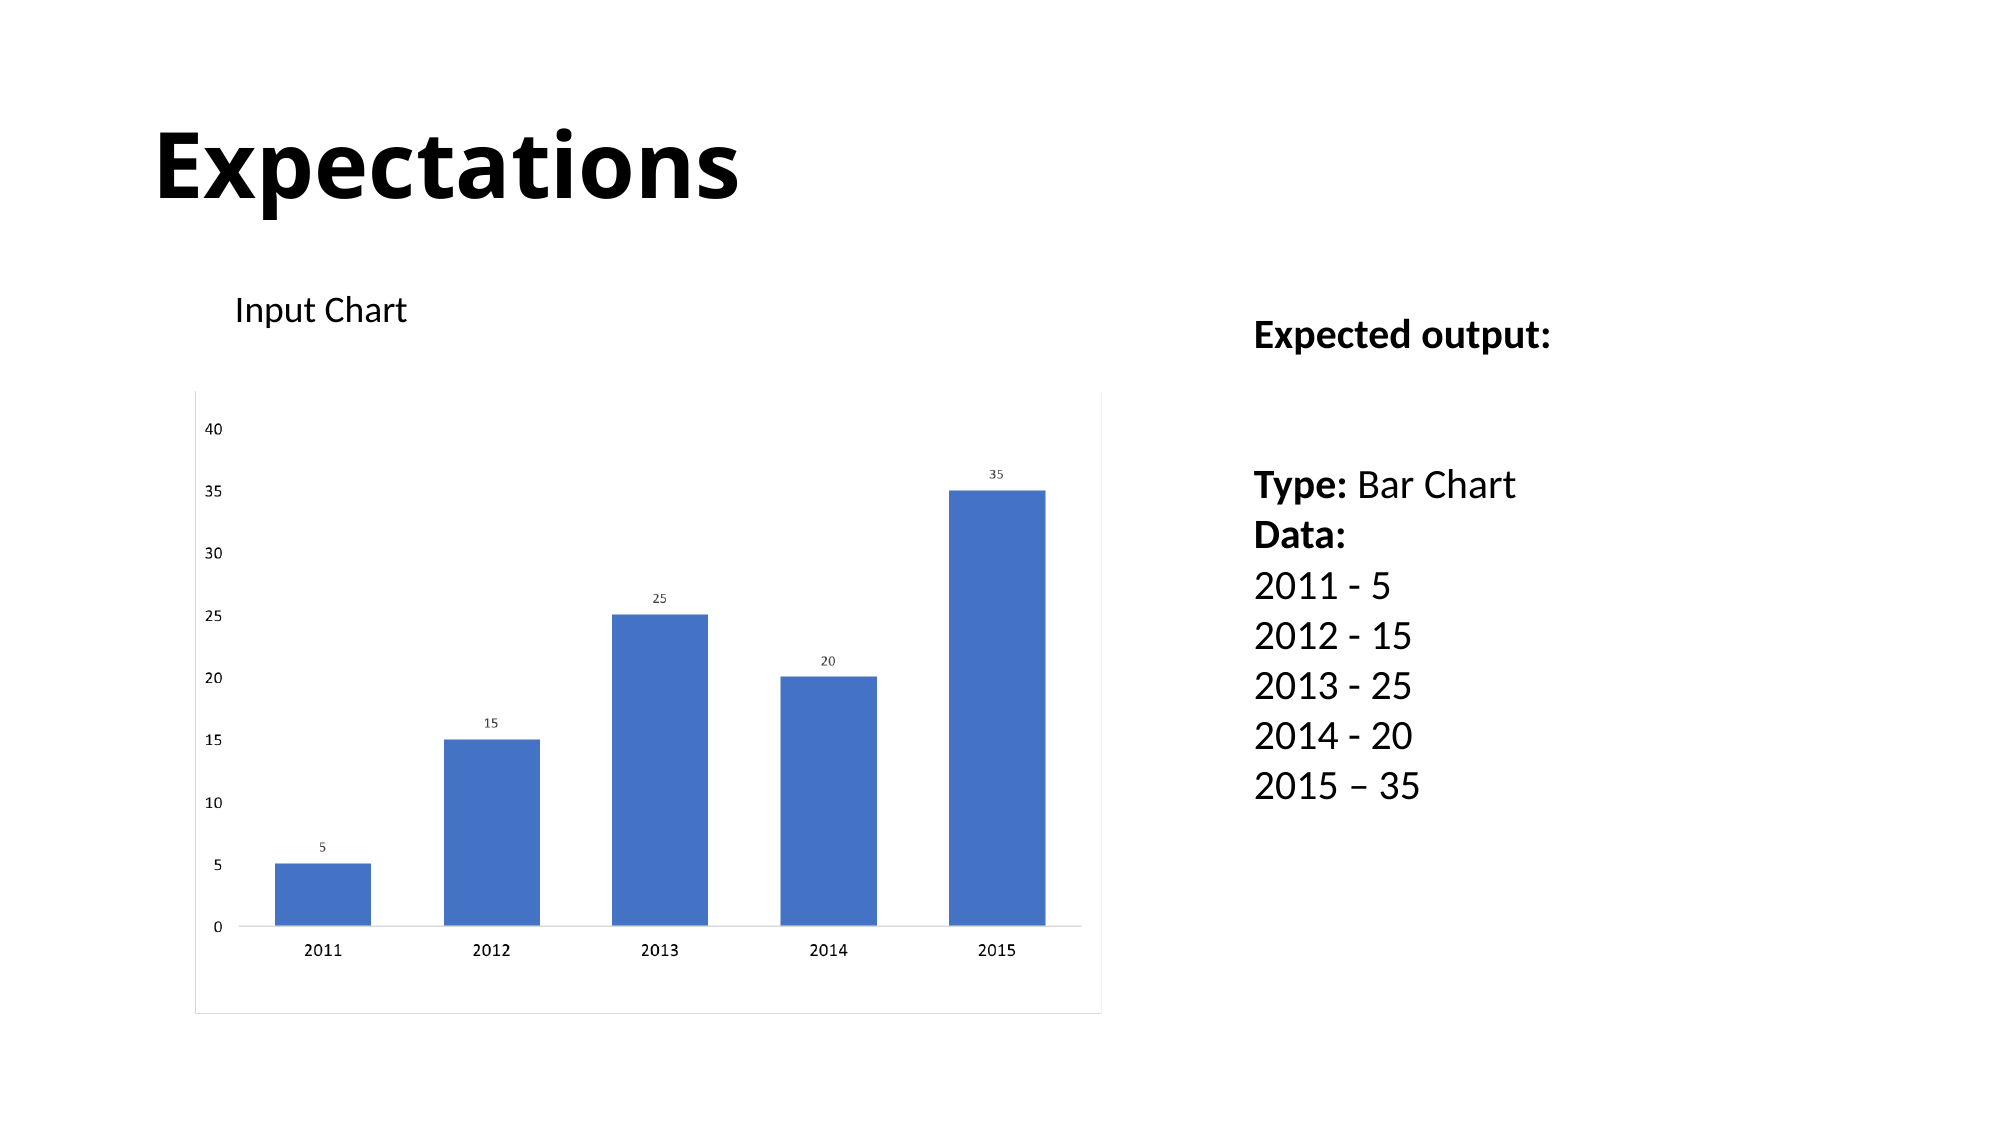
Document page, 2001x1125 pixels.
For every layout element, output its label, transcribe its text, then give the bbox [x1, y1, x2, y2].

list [194, 391, 1102, 1014]
title Expectations [137, 59, 1863, 278]
list Expected output: Type: Bar Chart Data: 2011 - 5 2012 - 15 2013 - 25 2014 - 20 2015 – 35 [1238, 299, 1863, 1014]
text_box Input Chart [220, 277, 423, 337]
